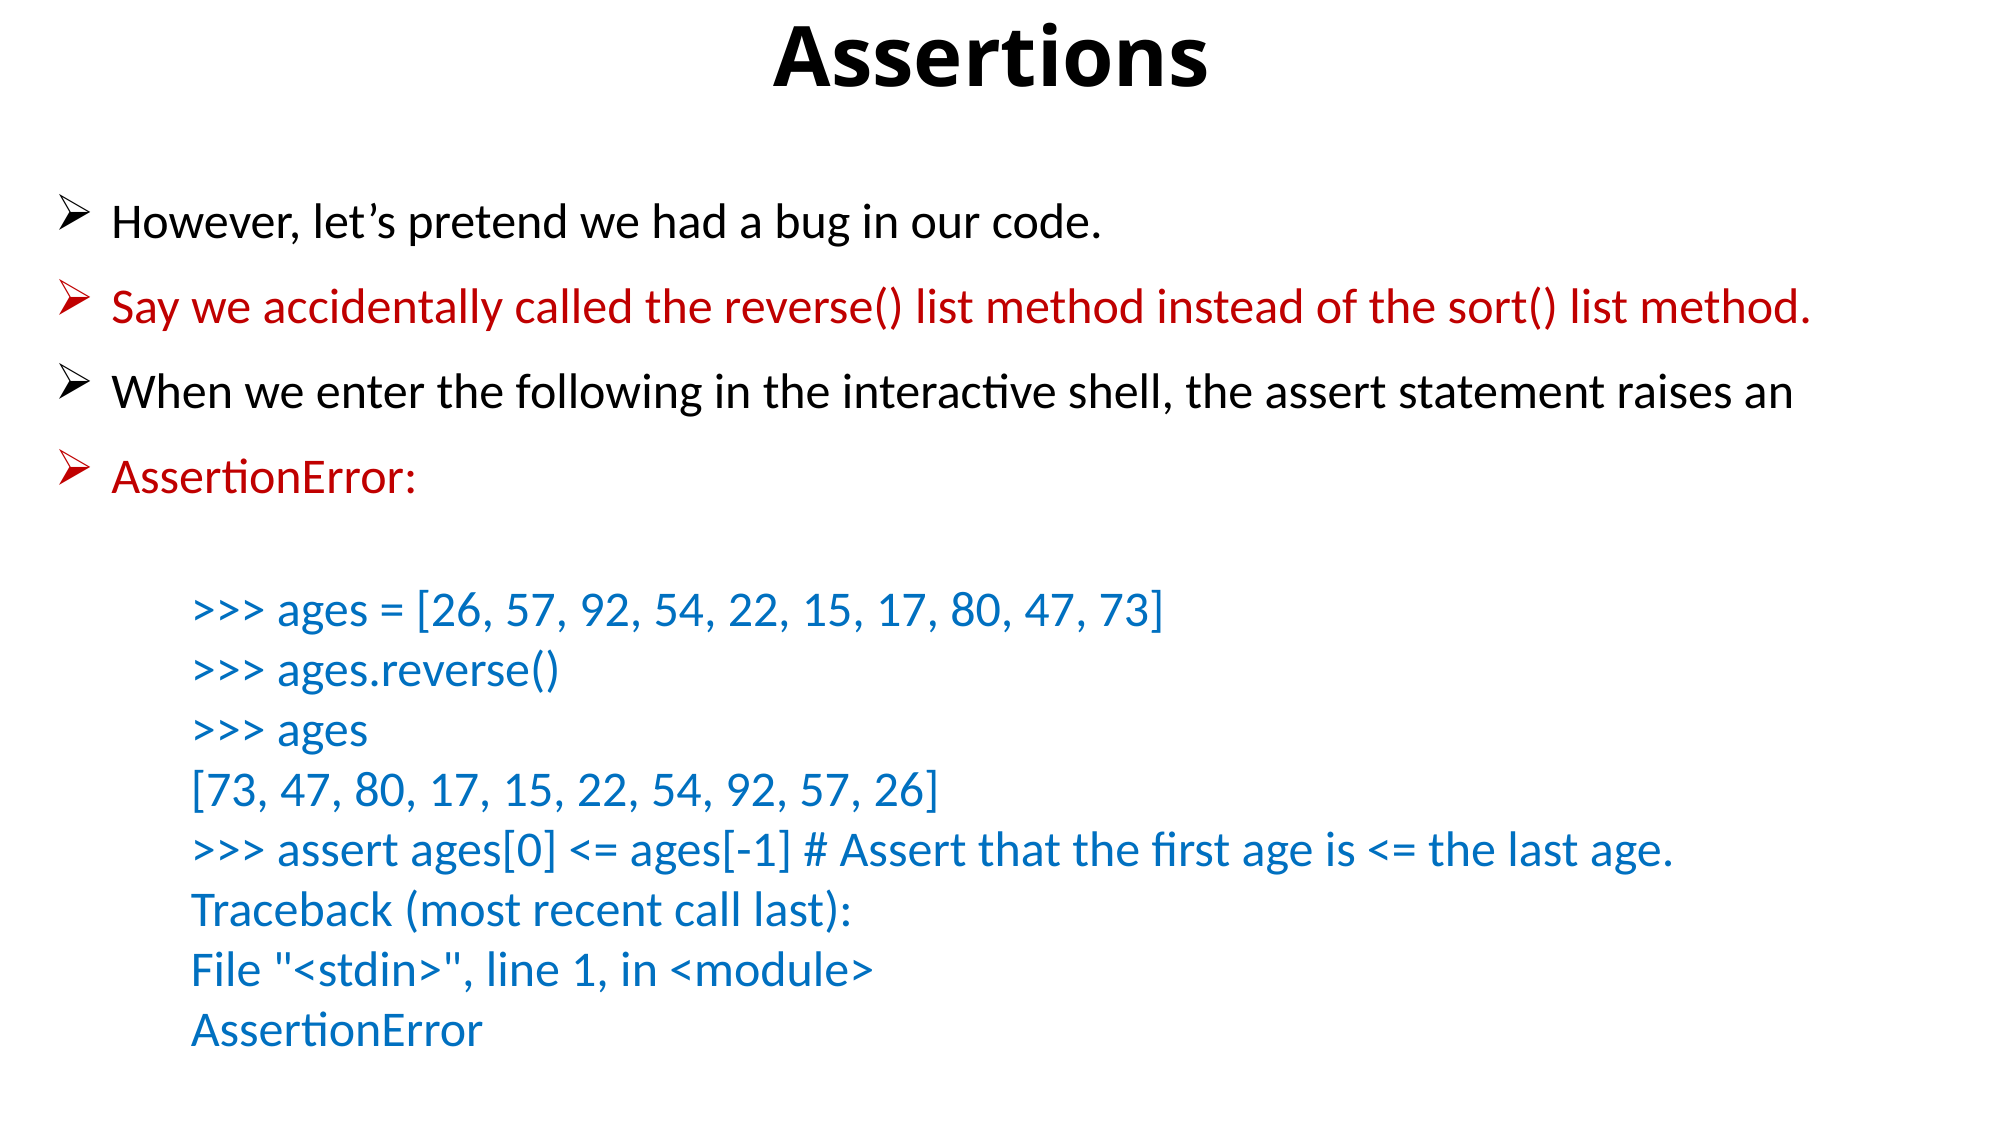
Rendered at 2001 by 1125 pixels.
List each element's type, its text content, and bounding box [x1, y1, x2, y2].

text_box However, let’s pretend we had a bug in our code. Say we accidentally called the reverse() list method instead of the sort() list method. When we enter the following in the interactive shell, the assert statement raises an AssertionError: [40, 180, 1984, 511]
title Assertions [0, 0, 2000, 196]
text_box >>> ages = [26, 57, 92, 54, 22, 15, 17, 80, 47, 73] >>> ages.reverse() >>> ages [73, 47, 80, 17, 15, 22, 54, 92, 57, 26] >>> assert ages[0] <= ages[-1] # Assert that the first age is <= the last age. Traceback (most recent call last): File "<stdin>", line 1, in <module> AssertionError [176, 569, 1732, 1064]
